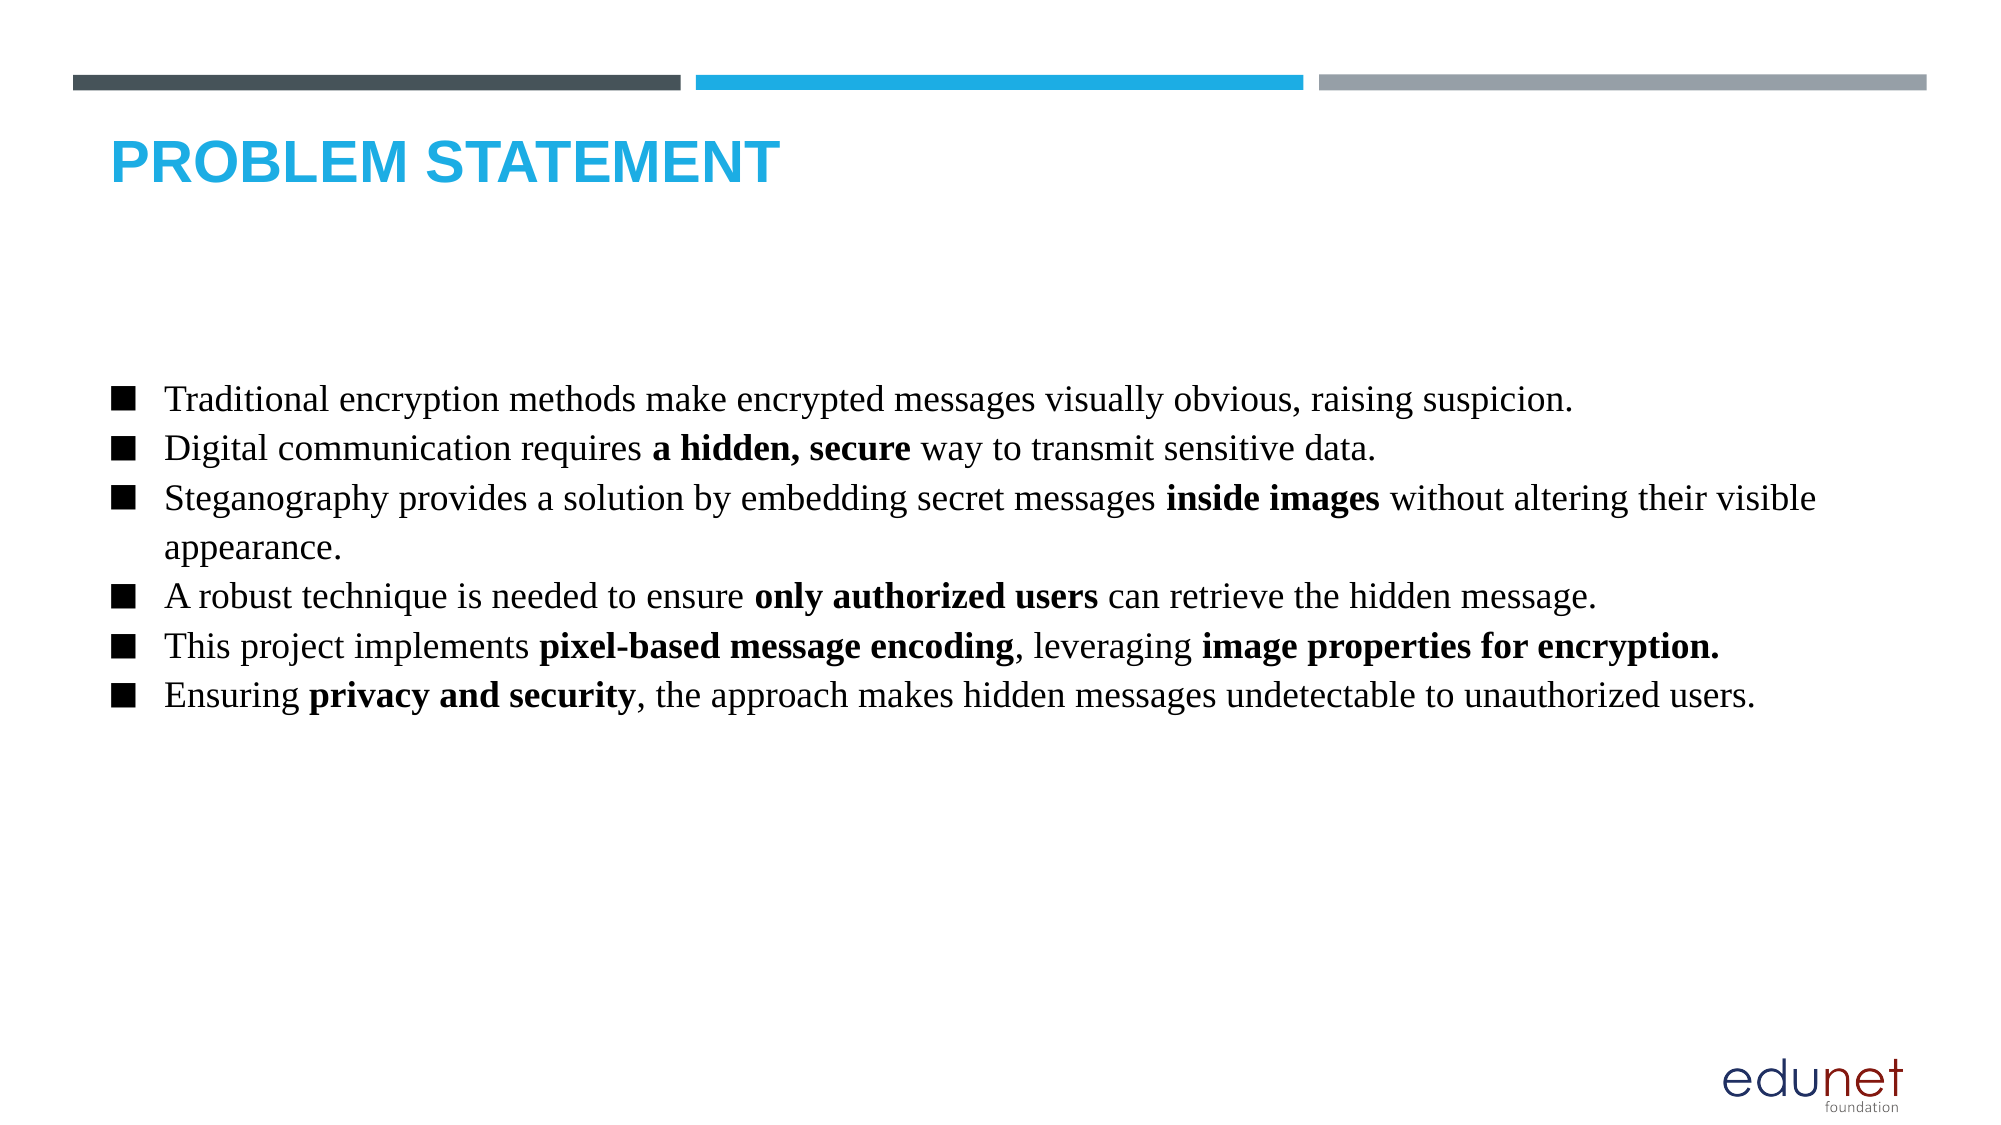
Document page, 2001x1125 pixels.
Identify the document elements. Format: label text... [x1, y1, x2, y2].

picture [1719, 1056, 1905, 1116]
list Traditional encryption methods make encrypted messages visually obvious, raising suspicion. Digital communication requires a hidden, secure way to transmit sensitive data. Steganography provides a solution by embedding secret messages inside images without altering their visible appearance. A robust technique is needed to ensure only authorized users can retrieve the hidden message. This project implements pixel-based message encoding, leveraging image properties for encryption. Ensuring privacy and security, the approach makes hidden messages undetectable to unauthorized users. [74, 203, 1884, 970]
title PROBLEM STATEMENT [95, 115, 1905, 203]
